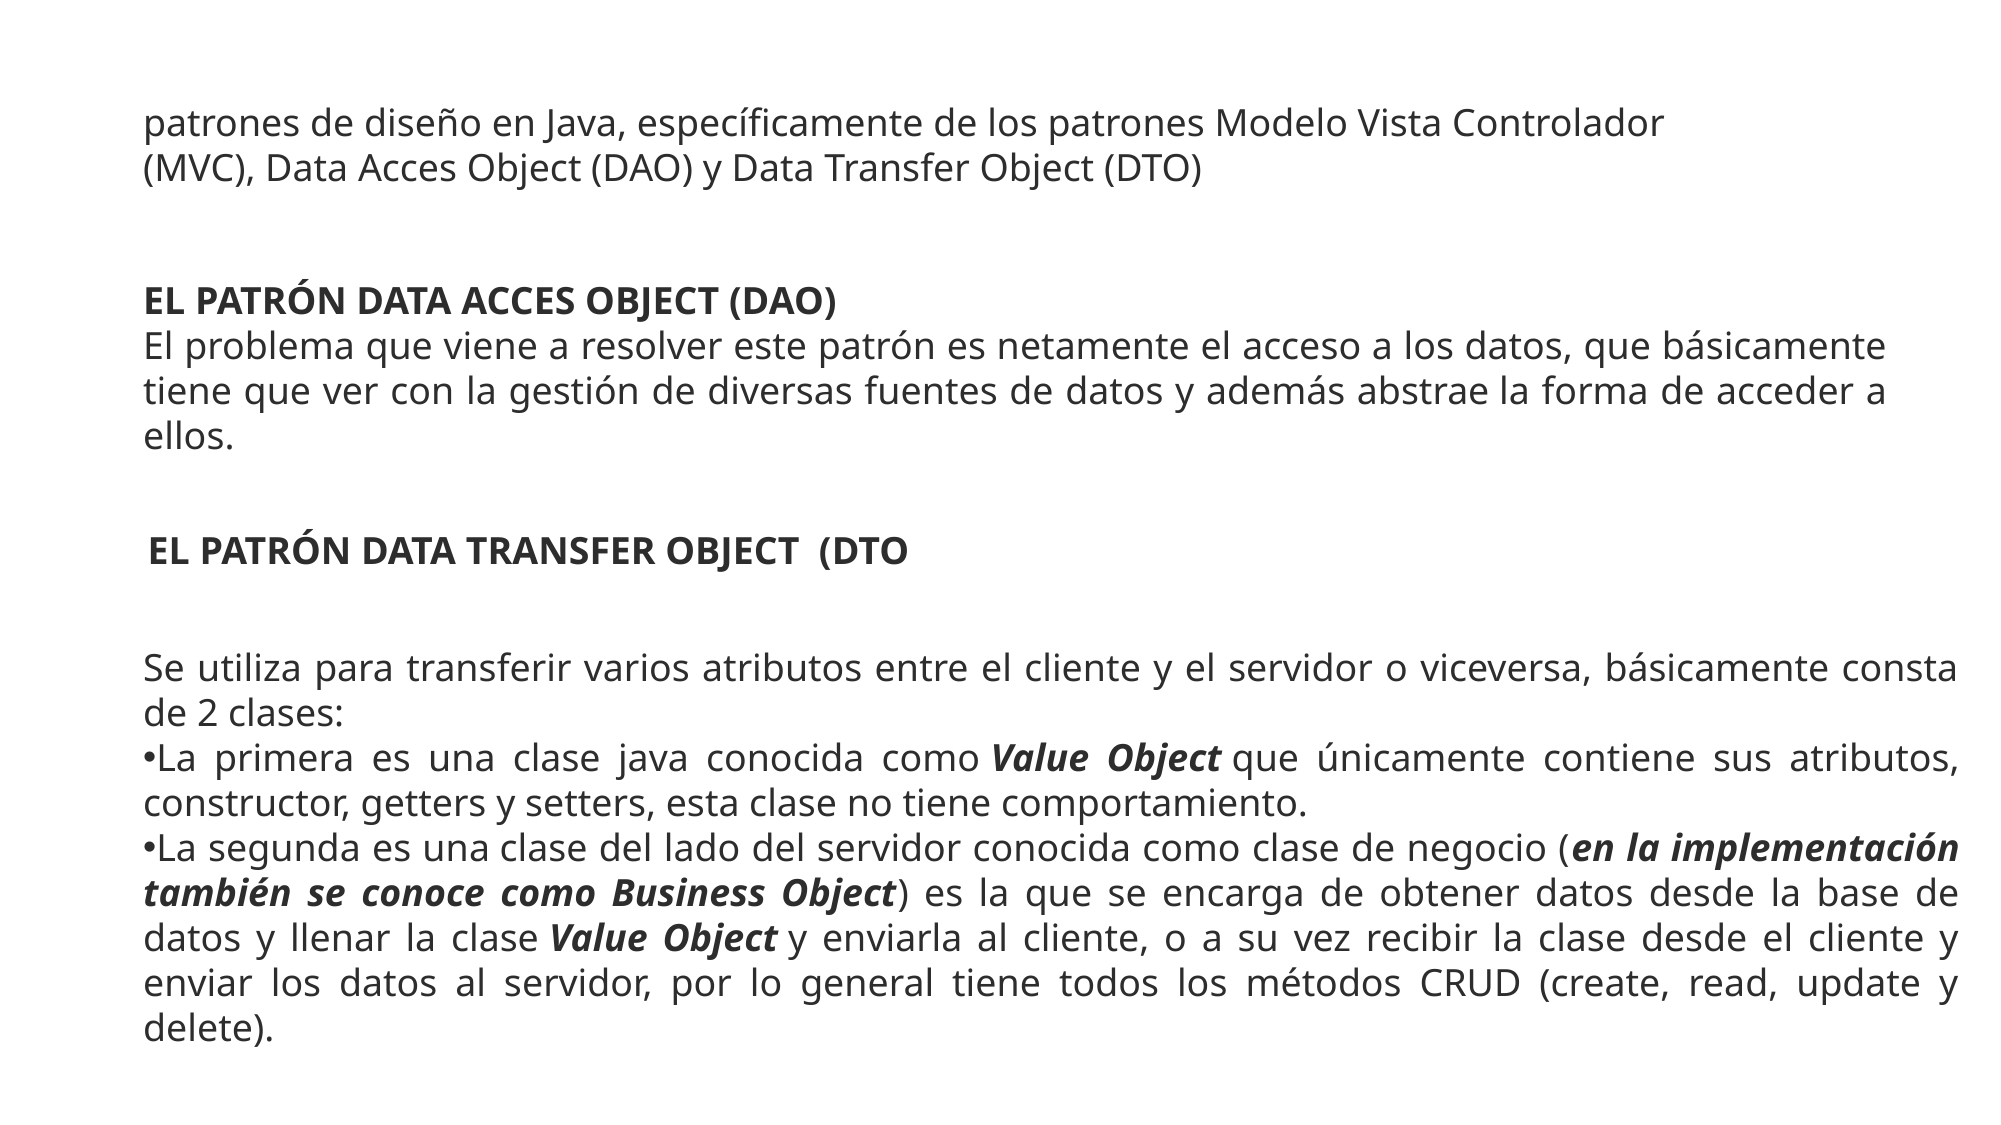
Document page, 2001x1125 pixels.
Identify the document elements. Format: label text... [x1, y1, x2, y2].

text_box EL PATRÓN DATA TRANSFER OBJECT (DTO [132, 519, 926, 580]
text_box patrones de diseño en Java, específicamente de los patrones Modelo Vista Controlador (MVC), Data Acces Object (DAO) y Data Transfer Object (DTO) [128, 91, 1775, 197]
text_box Se utiliza para transferir varios atributos entre el cliente y el servidor o viceversa, básicamente consta de 2 clases: La primera es una clase java conocida como Value Object que únicamente contiene sus atributos, constructor, getters y setters, esta clase no tiene comportamiento. La segunda es una clase del lado del servidor conocida como clase de negocio (en la implementación también se conoce como Business Object) es la que se encarga de obtener datos desde la base de datos y llenar la clase Value Object y enviarla al cliente, o a su vez recibir la clase desde el cliente y enviar los datos al servidor, por lo general tiene todos los métodos CRUD (create, read, update y delete). [128, 636, 1976, 1057]
text_box EL PATRÓN DATA ACCES OBJECT (DAO) El problema que viene a resolver este patrón es netamente el acceso a los datos, que básicamente tiene que ver con la gestión de diversas fuentes de datos y además abstrae la forma de acceder a ellos. [128, 269, 1904, 465]
